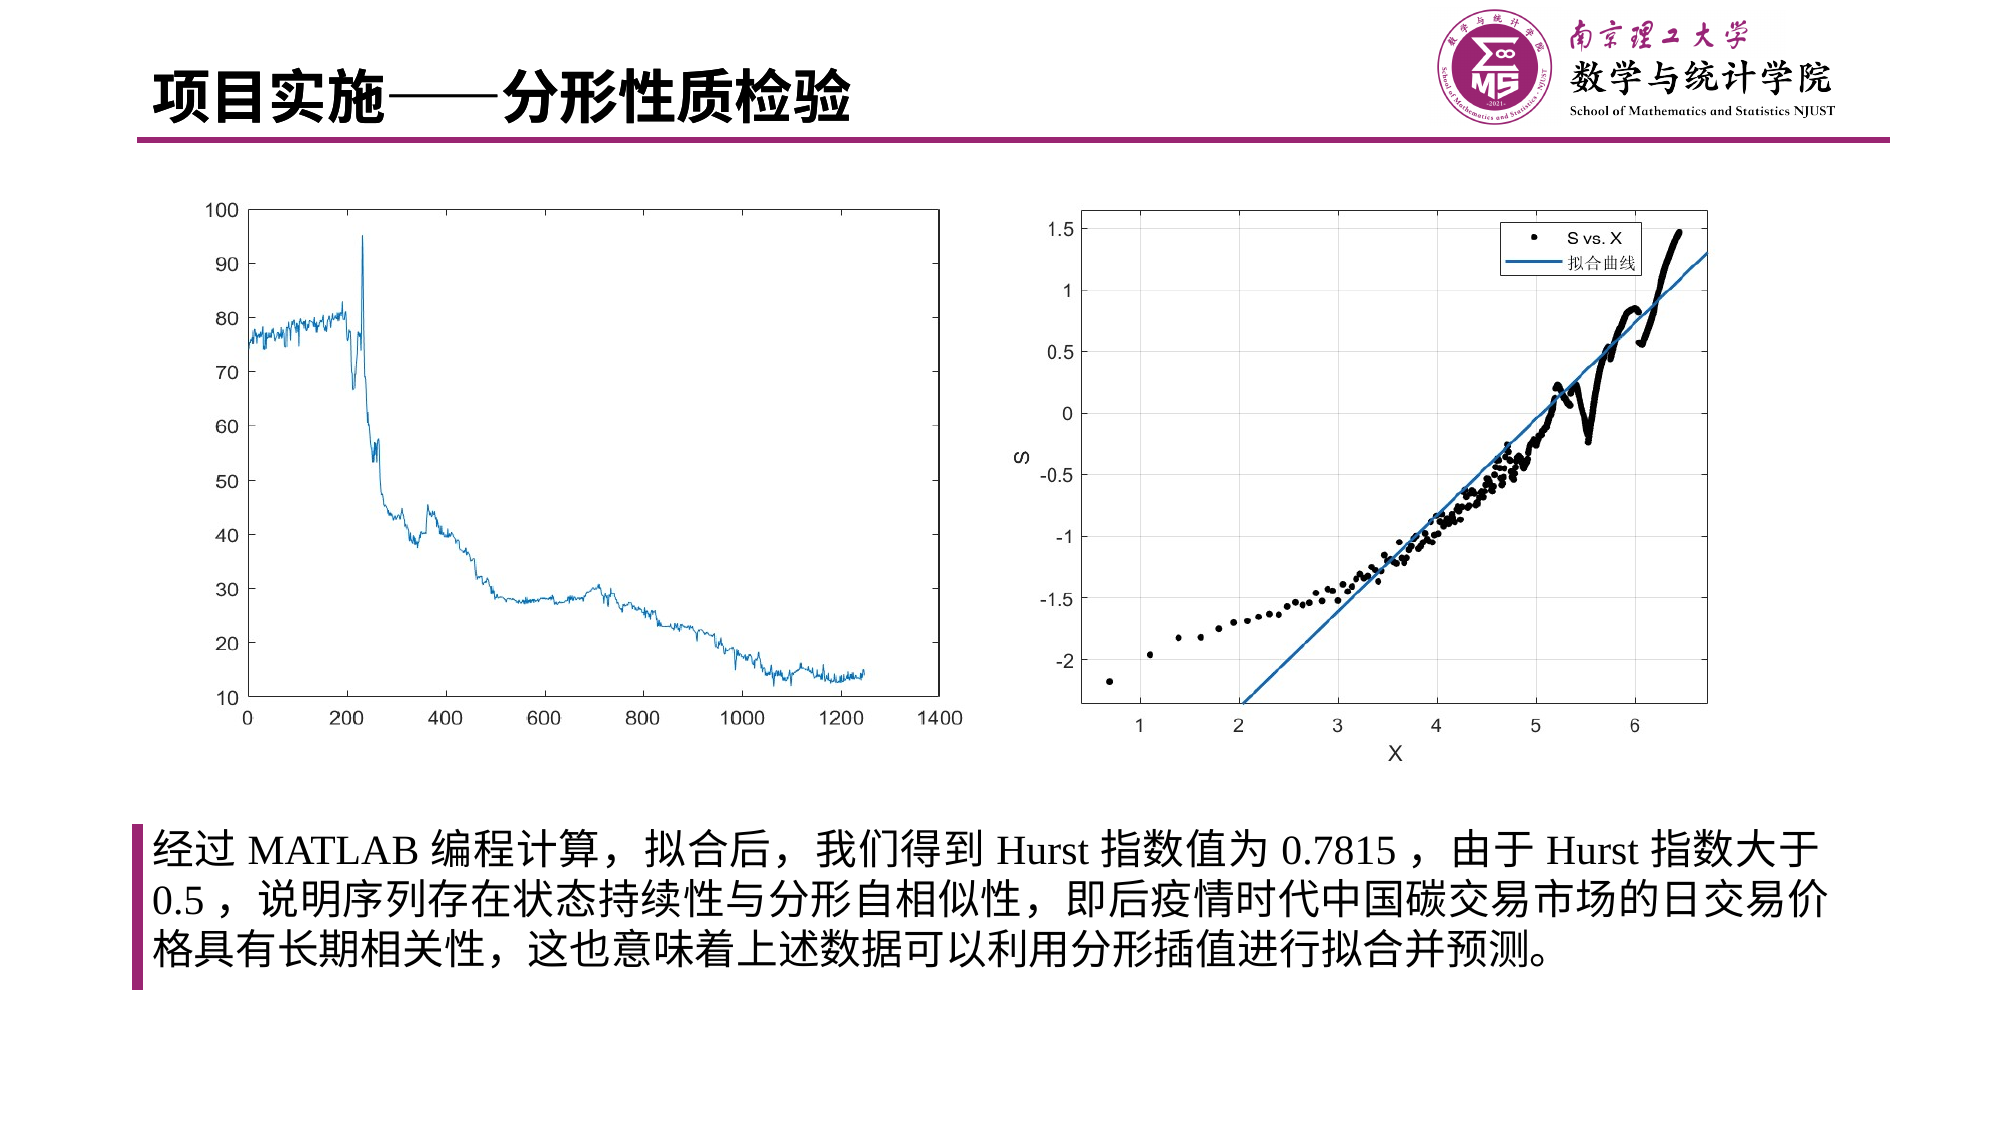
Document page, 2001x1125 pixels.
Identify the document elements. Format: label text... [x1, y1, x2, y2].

picture [133, 164, 1784, 770]
text_box [132, 824, 143, 990]
text_box 项目实施——分形性质检验 [137, 58, 1008, 142]
picture [1421, 7, 1854, 126]
text_box 经过MATLAB编程计算，拟合后，我们得到Hurst指数值为0.7815，由于Hurst指数大于0.5，说明序列存在状态持续性与分形自相似性，即后疫情时代中国碳交易市场的日交易价格具有长期相关性，这也意味着上述数据可以利用分形插值进行拟合并预测。 [137, 815, 1845, 981]
